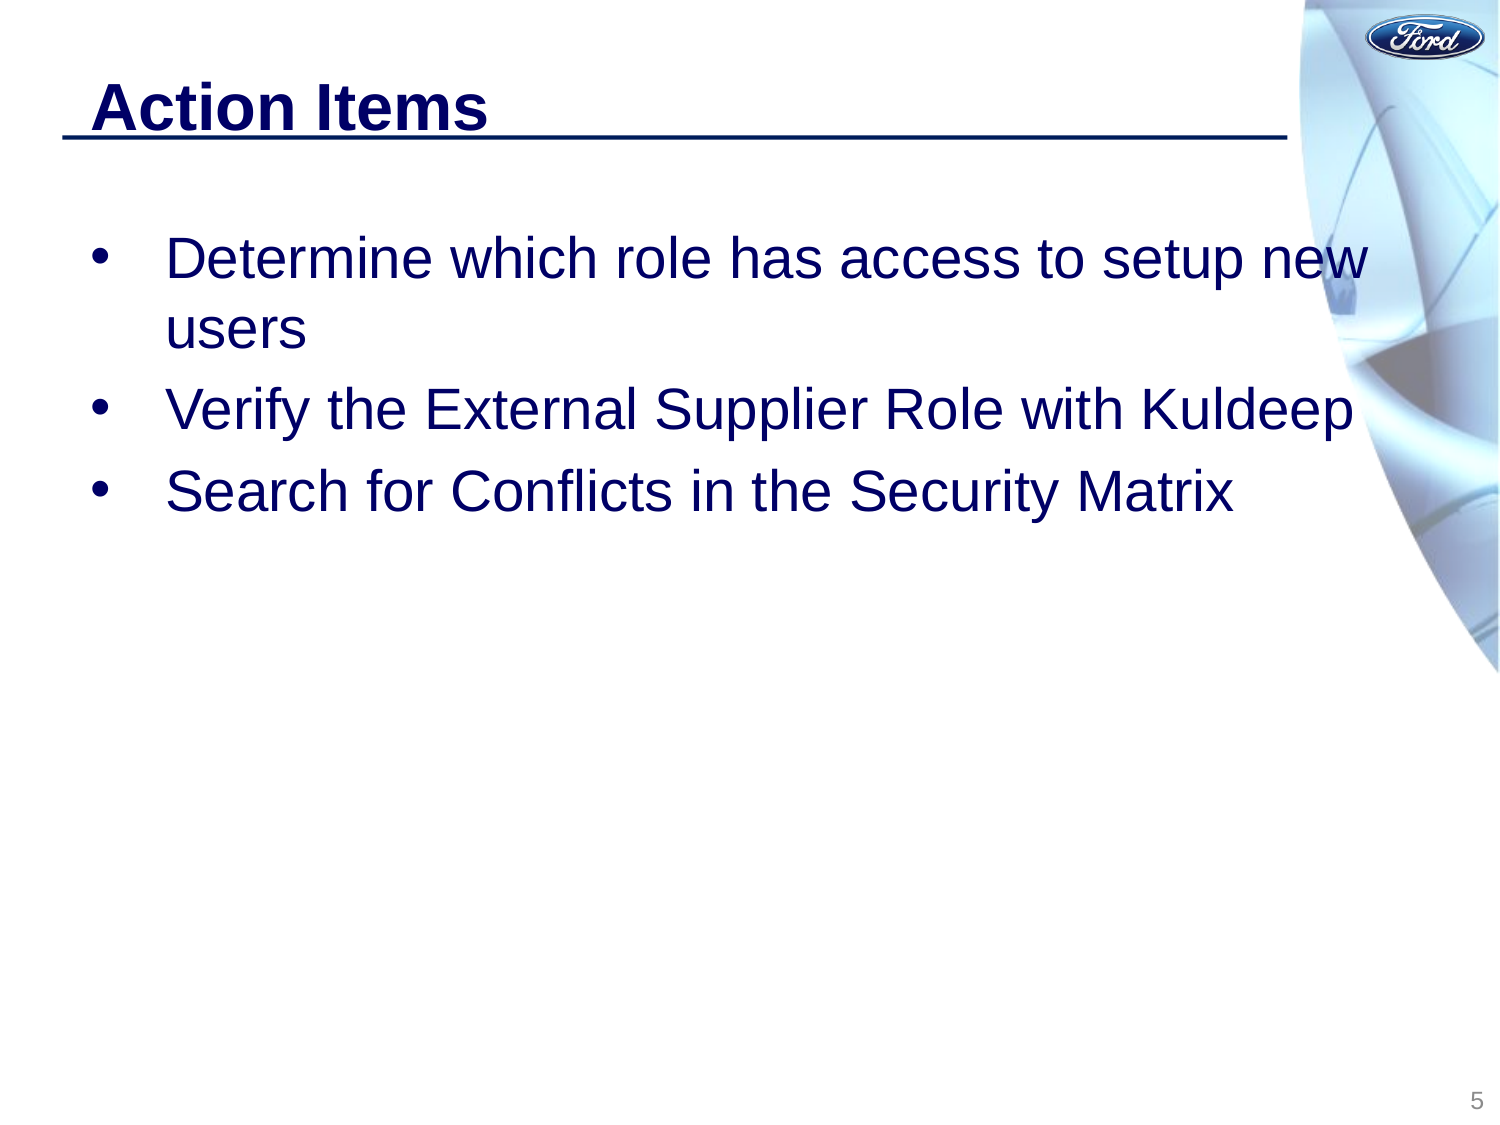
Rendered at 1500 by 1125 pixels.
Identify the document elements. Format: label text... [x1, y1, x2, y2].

picture [1350, 0, 1500, 75]
title Action Items [75, 45, 1275, 163]
slide_number 5 [1149, 1074, 1500, 1125]
list Determine which role has access to setup new users Verify the External Supplier Role with Kuldeep Search for Conflicts in the Security Matrix [75, 212, 1388, 988]
